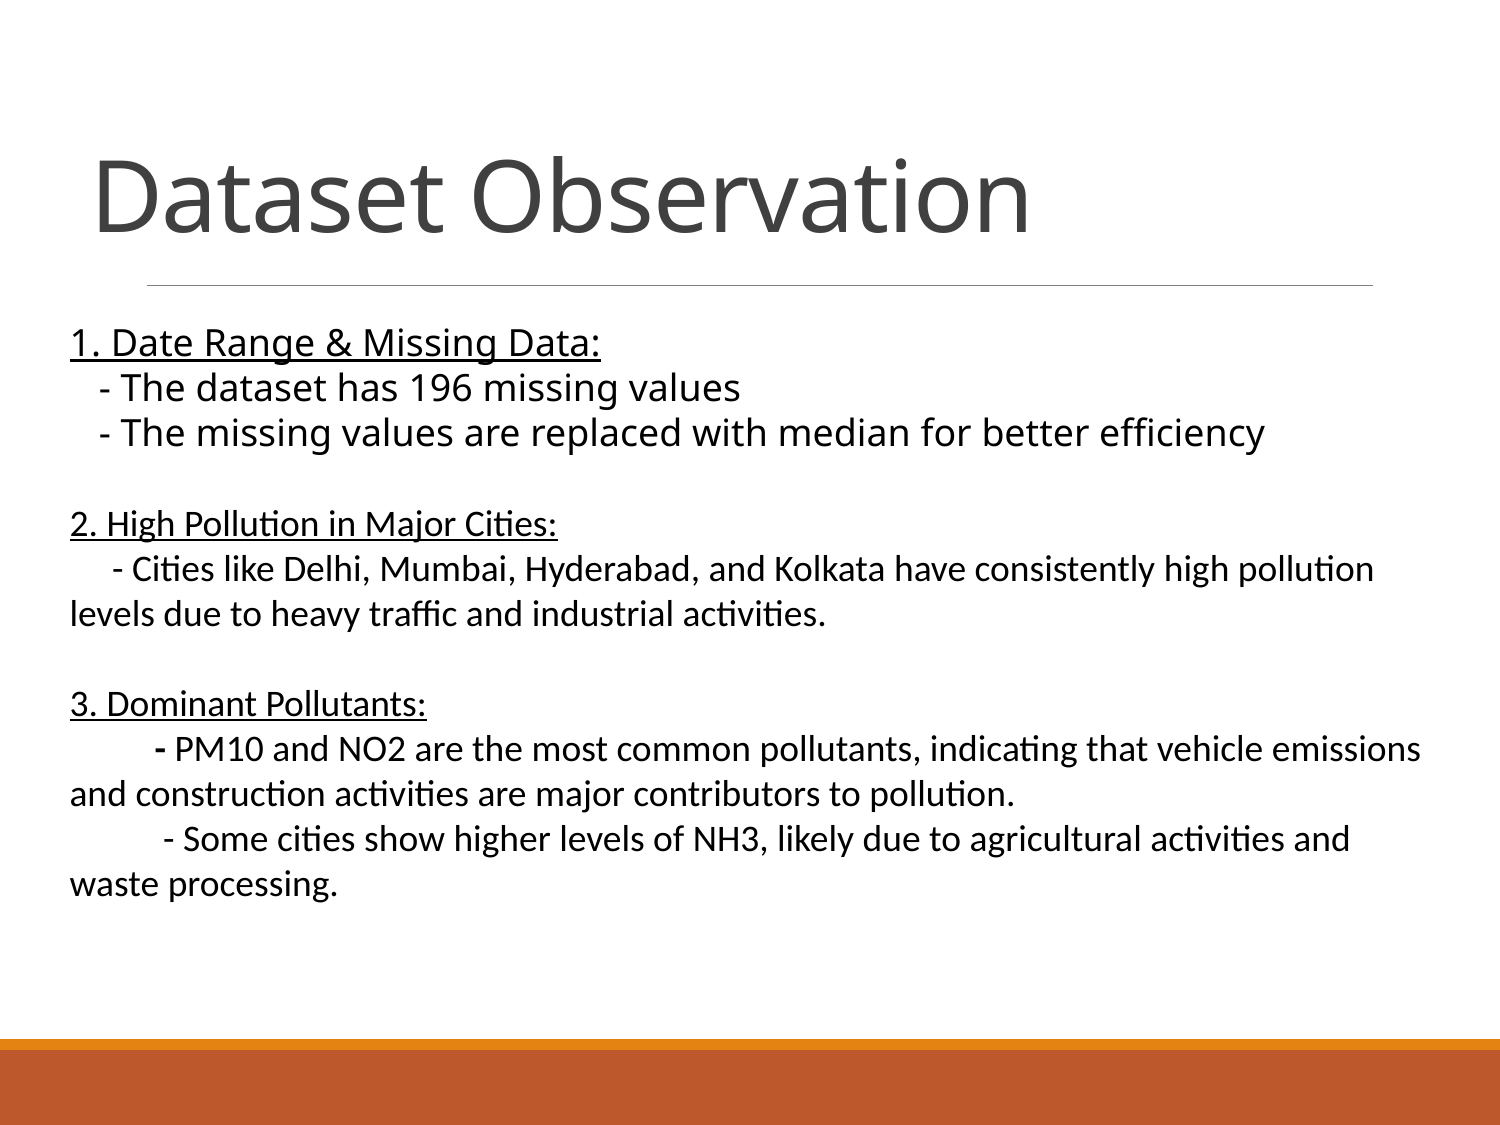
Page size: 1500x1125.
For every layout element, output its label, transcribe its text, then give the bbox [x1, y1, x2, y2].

text_box 1. Date Range & Missing Data: - The dataset has 196 missing values - The missing values are replaced with median for better efficiency 2. High Pollution in Major Cities: - Cities like Delhi, Mumbai, Hyderabad, and Kolkata have consistently high pollution levels due to heavy traffic and industrial activities. 3. Dominant Pollutants: - PM10 and NO2 are the most common pollutants, indicating that vehicle emissions and construction activities are major contributors to pollution. - Some cities show higher levels of NH3, likely due to agricultural activities and waste processing. [54, 311, 1449, 1001]
title Dataset Observation [75, 73, 1425, 261]
